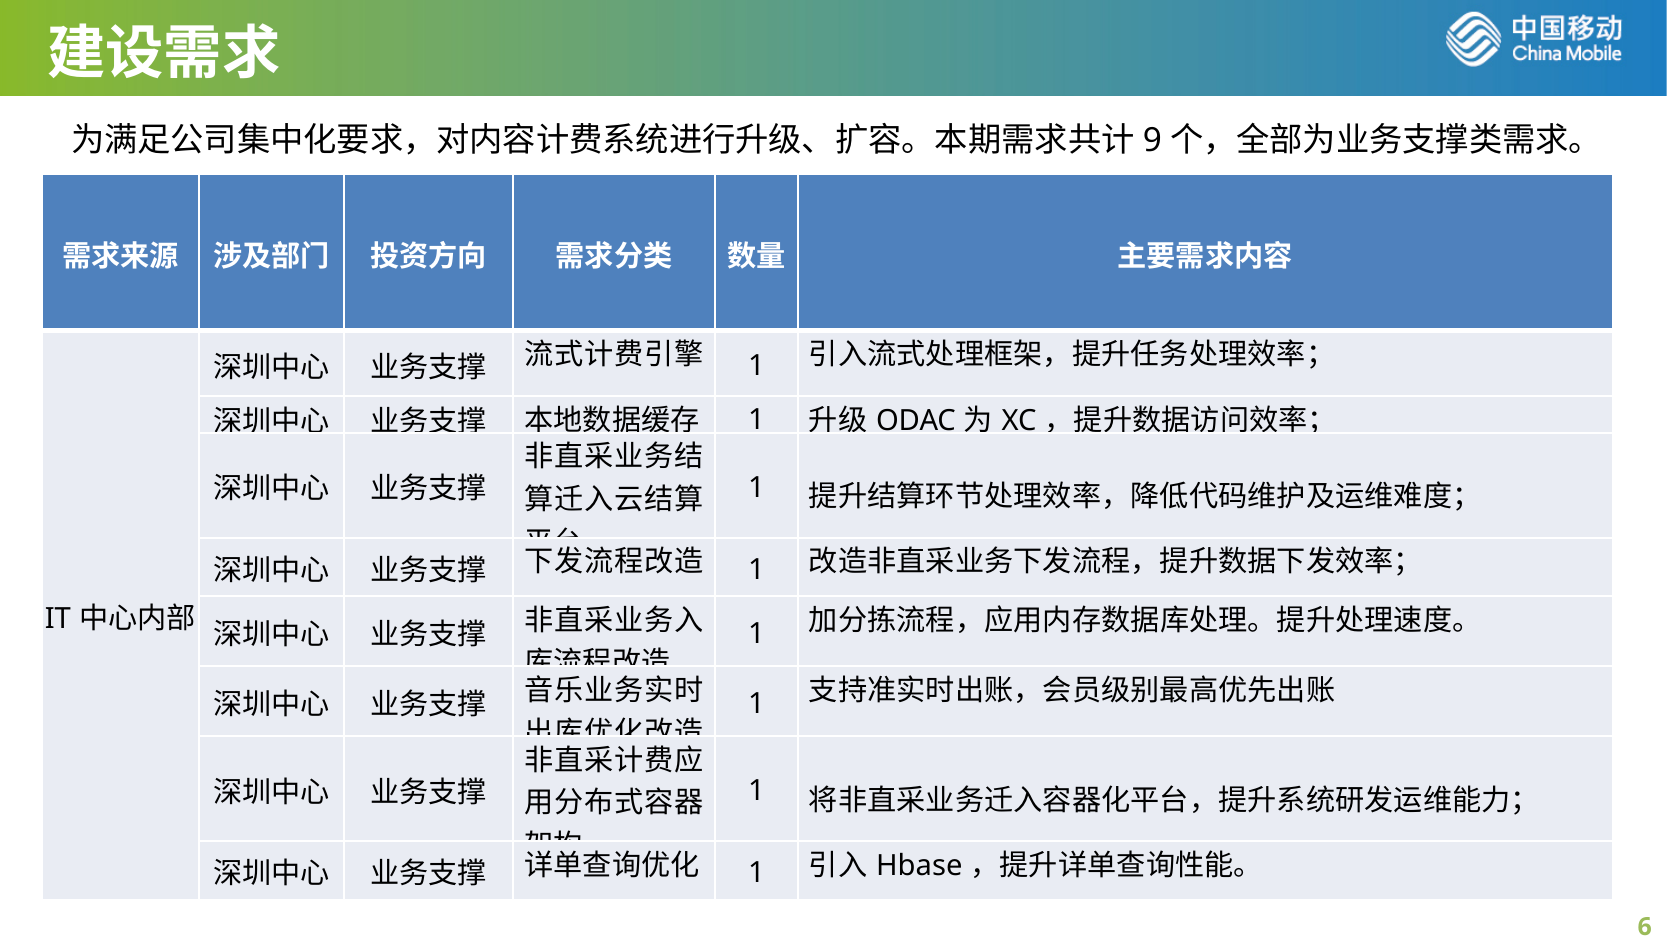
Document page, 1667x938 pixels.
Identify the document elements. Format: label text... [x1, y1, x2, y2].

table_cell 深圳中心 [200, 737, 343, 840]
table_cell 业务支撑 [345, 434, 512, 537]
table_cell 业务支撑 [345, 539, 512, 595]
table_cell 业务支撑 [345, 397, 512, 432]
table_cell 1 [716, 333, 797, 395]
table_cell 业务支撑 [345, 842, 512, 899]
table_header 投资方向 [345, 175, 512, 328]
table_cell 1 [716, 597, 797, 665]
table_cell 流式计费引擎 [514, 333, 714, 395]
table_header 涉及部门 [200, 175, 343, 328]
table_cell 提升结算环节处理效率，降低代码维护及运维难度； [799, 434, 1612, 537]
table_cell 1 [716, 737, 797, 840]
table_cell 下发流程改造 [514, 539, 714, 595]
table_cell 改造非直采业务下发流程，提升数据下发效率； [799, 539, 1612, 595]
table_cell 深圳中心 [200, 597, 343, 665]
table_cell 音乐业务实时出库优化改造 [514, 667, 714, 735]
table_cell 深圳中心 [200, 842, 343, 899]
table_cell 1 [716, 667, 797, 735]
table_cell 1 [716, 397, 797, 432]
table_cell 1 [716, 434, 797, 537]
table_cell 非直采业务结算迁入云结算平台 [514, 434, 714, 537]
table_cell 业务支撑 [345, 333, 512, 395]
table_cell 深圳中心 [200, 397, 343, 432]
table_cell 深圳中心 [200, 333, 343, 395]
text_box 为满足公司集中化要求，对内容计费系统进行升级、扩容。本期需求共计9个，全部为业务支撑类需求。 [18, 90, 1656, 166]
table_cell 1 [716, 539, 797, 595]
table_cell 非直采计费应用分布式容器架构 [514, 737, 714, 840]
table_cell 业务支撑 [345, 737, 512, 840]
table_cell 将非直采业务迁入容器化平台，提升系统研发运维能力； [799, 737, 1612, 840]
table_cell 详单查询优化 [514, 842, 714, 899]
picture [0, 0, 1667, 96]
table_header 数量 [716, 175, 797, 328]
table_cell 支持准实时出账，会员级别最高优先出账 [799, 667, 1612, 735]
table_header 需求分类 [514, 175, 714, 328]
table_cell 深圳中心 [200, 667, 343, 735]
table_cell 1 [716, 842, 797, 899]
table_cell 引入流式处理框架，提升任务处理效率； [799, 333, 1612, 395]
table_cell 加分拣流程，应用内存数据库处理。提升处理速度。 [799, 597, 1612, 665]
table_cell 引入Hbase，提升详单查询性能。 [799, 842, 1612, 899]
table_cell IT中心内部 [43, 333, 198, 899]
table_header 主要需求内容 [799, 175, 1612, 328]
table_header 需求来源 [43, 175, 198, 328]
table_cell 本地数据缓存 [514, 397, 714, 432]
table_cell 深圳中心 [200, 539, 343, 595]
table_cell 业务支撑 [345, 597, 512, 665]
table_cell 业务支撑 [345, 667, 512, 735]
table_cell 非直采业务入库流程改造 [514, 597, 714, 665]
text_box 已评审项目概况-2 [10, 120, 1468, 188]
table_cell 深圳中心 [200, 434, 343, 537]
table_cell 升级ODAC为XC，提升数据访问效率； [799, 397, 1612, 432]
title 建设需求 [32, 8, 1490, 76]
